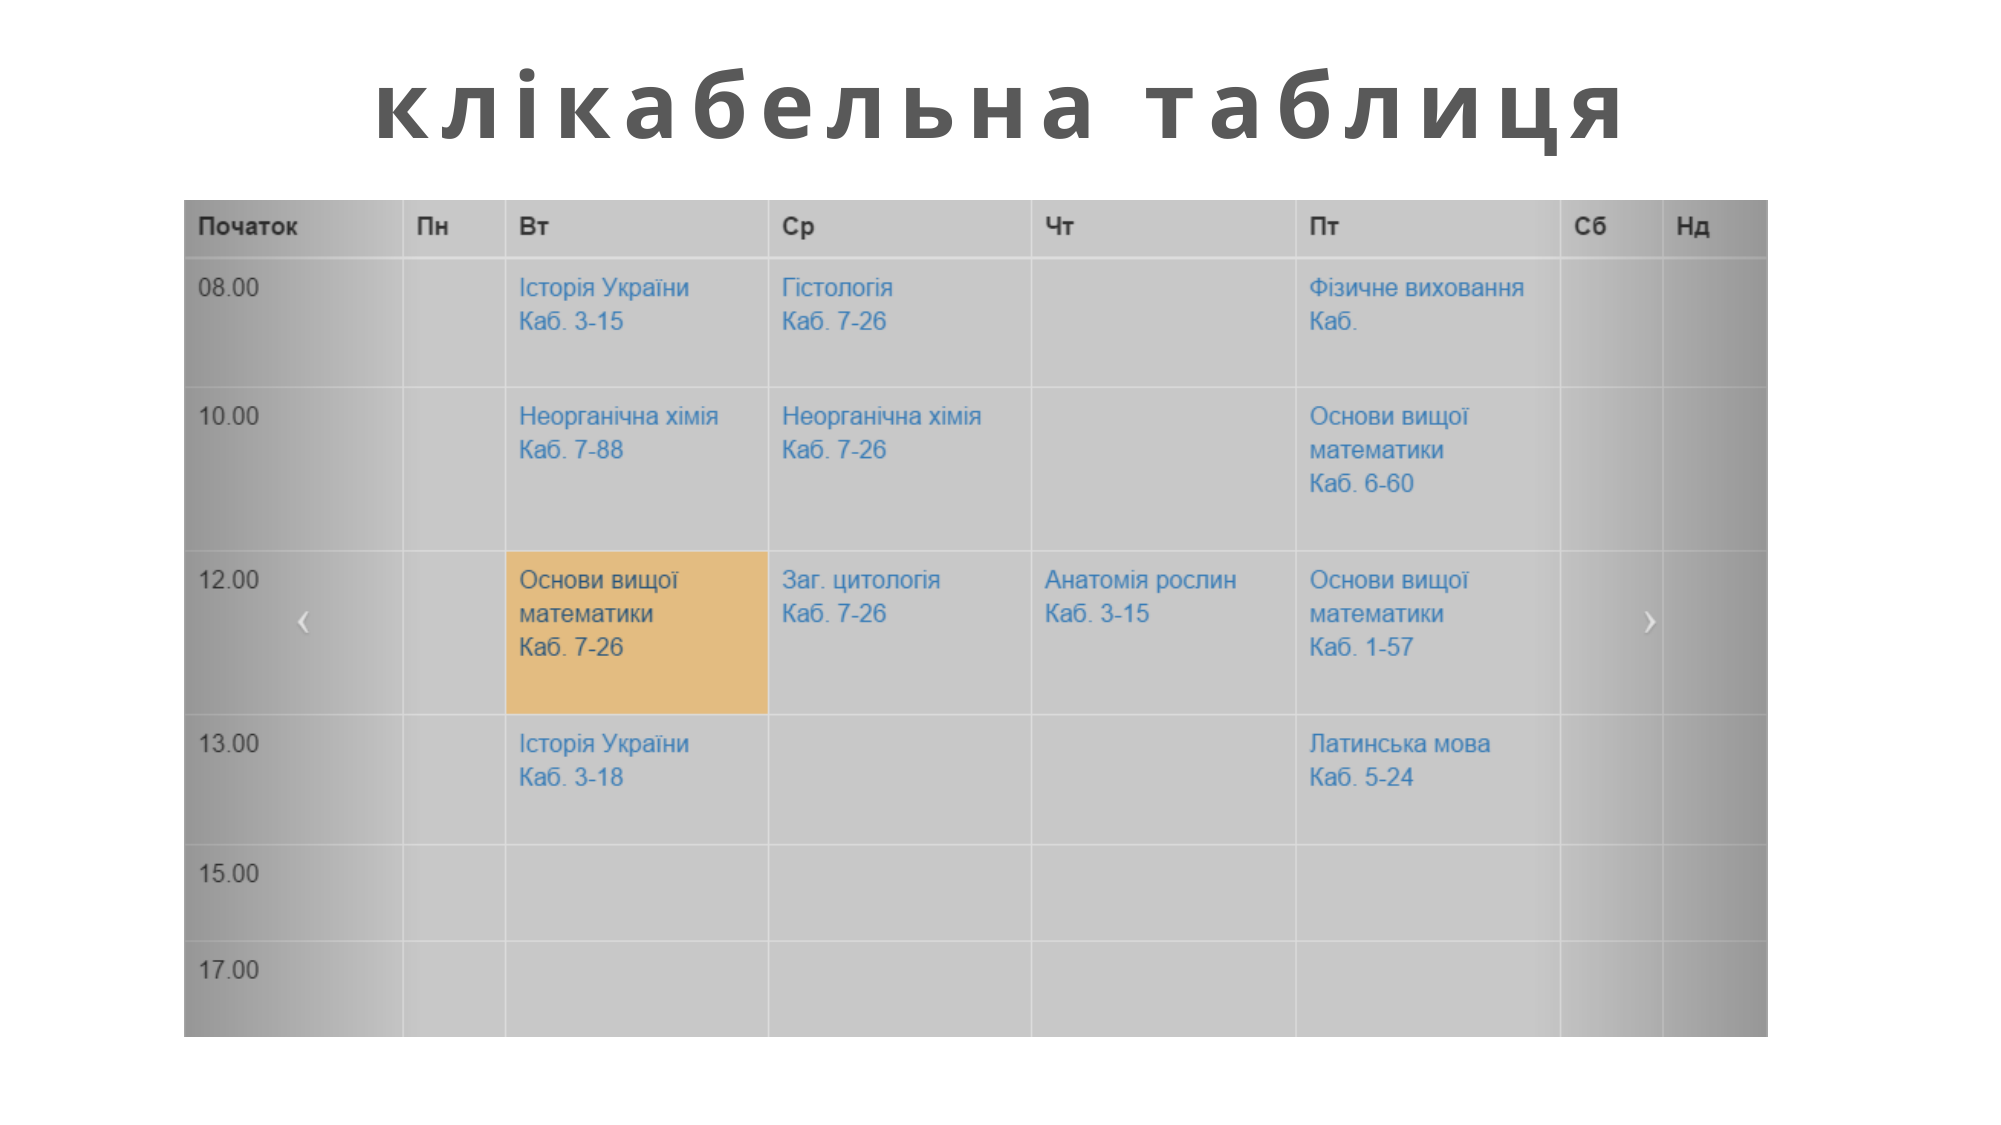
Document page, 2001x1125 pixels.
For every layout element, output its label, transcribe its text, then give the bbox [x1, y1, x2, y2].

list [184, 200, 1768, 1037]
title клікабельна таблиця [137, 0, 1863, 218]
